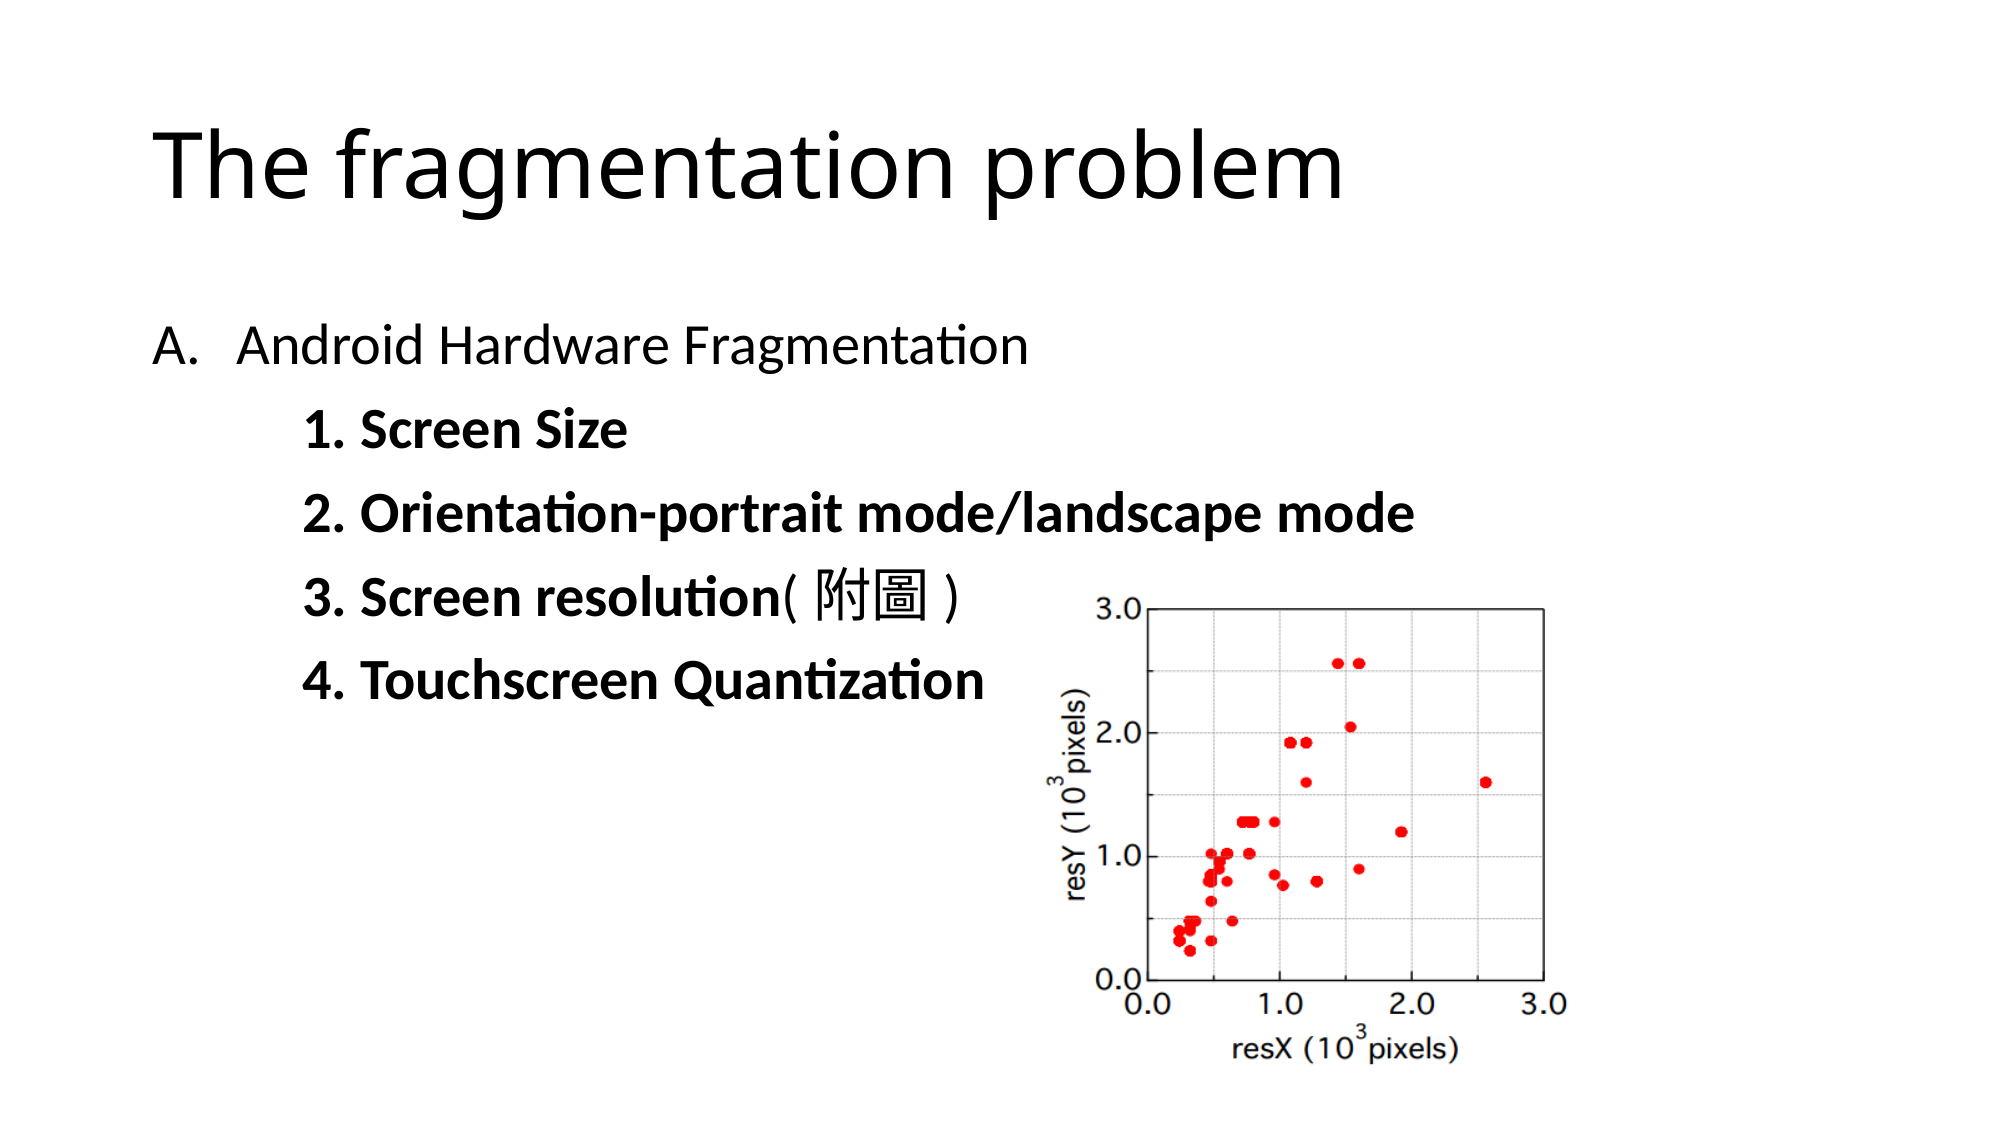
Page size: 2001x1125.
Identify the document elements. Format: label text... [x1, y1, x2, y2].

picture [1030, 557, 1606, 1069]
list Android Hardware Fragmentation 1. Screen Size 2. Orientation-portrait mode/landscape mode 3. Screen resolution(附圖) 4. Touchscreen Quantization [137, 306, 1863, 1021]
title The fragmentation problem [137, 59, 1863, 278]
